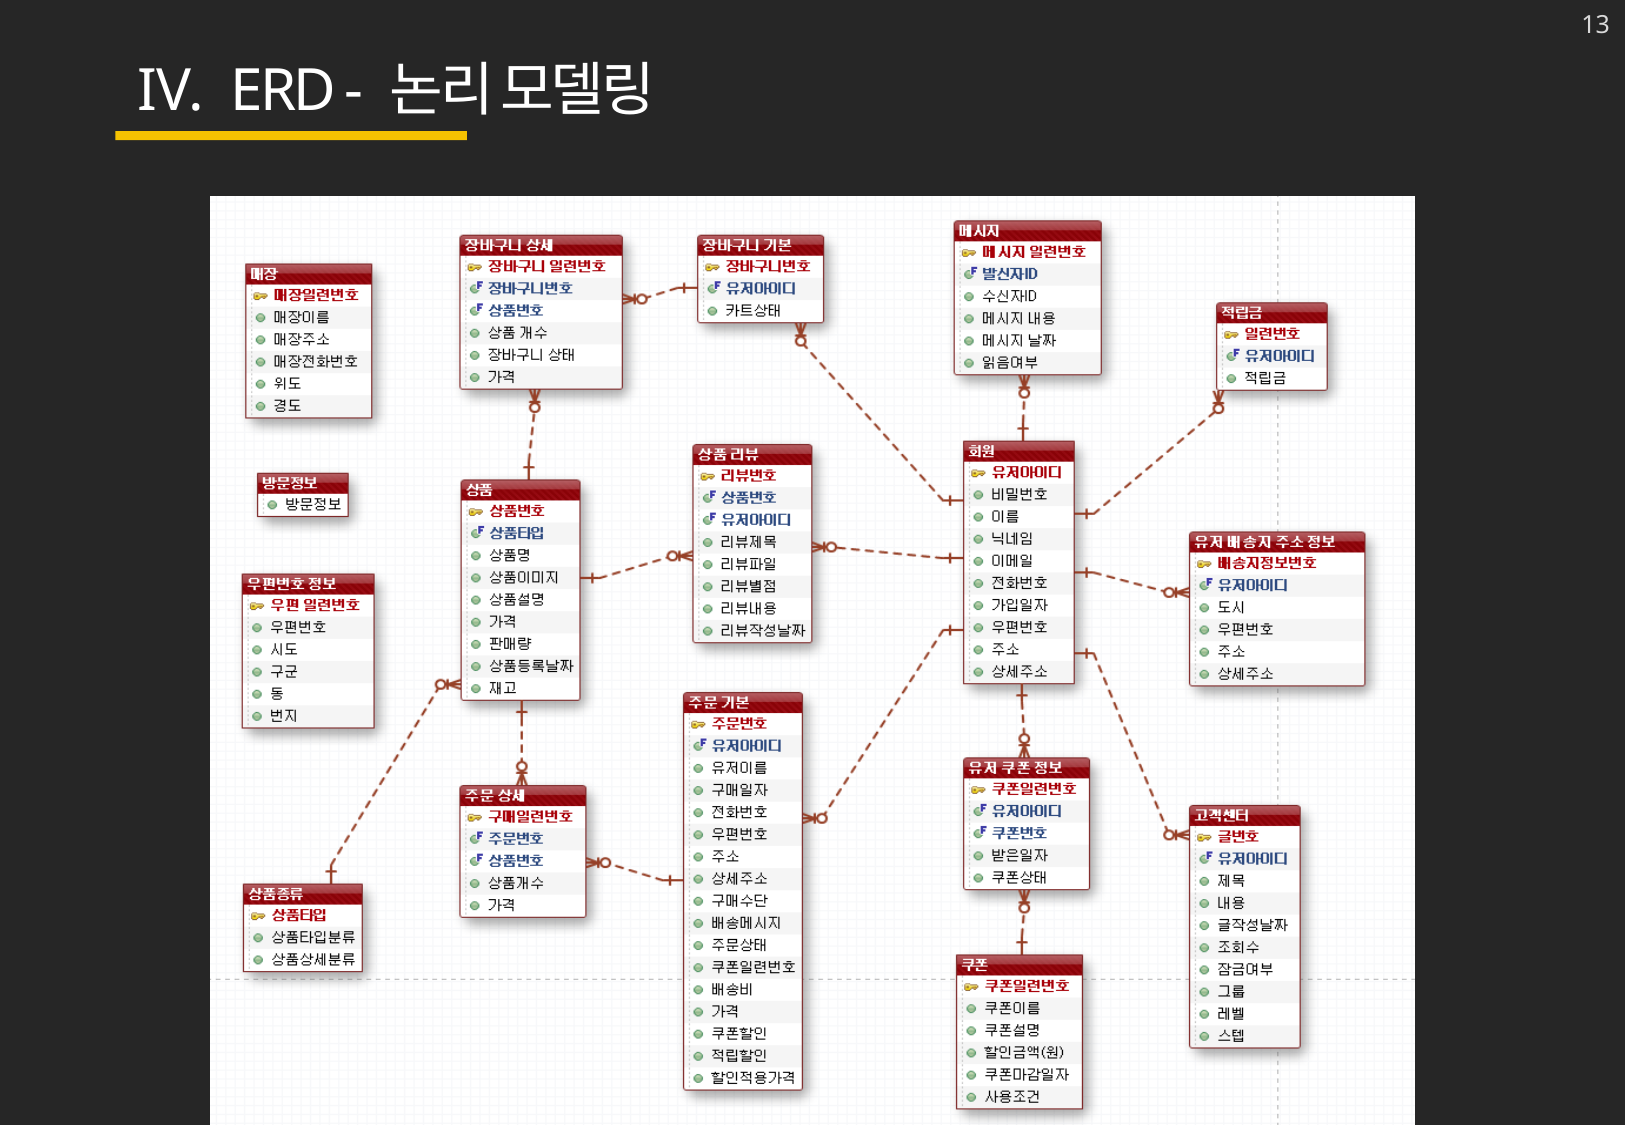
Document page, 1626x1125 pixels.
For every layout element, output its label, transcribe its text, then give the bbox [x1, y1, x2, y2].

text_box [113, 129, 469, 142]
picture [209, 195, 1416, 1125]
slide_number 13 [1207, 0, 1625, 56]
text_box ERD - 논리 모델링 [122, 44, 730, 130]
